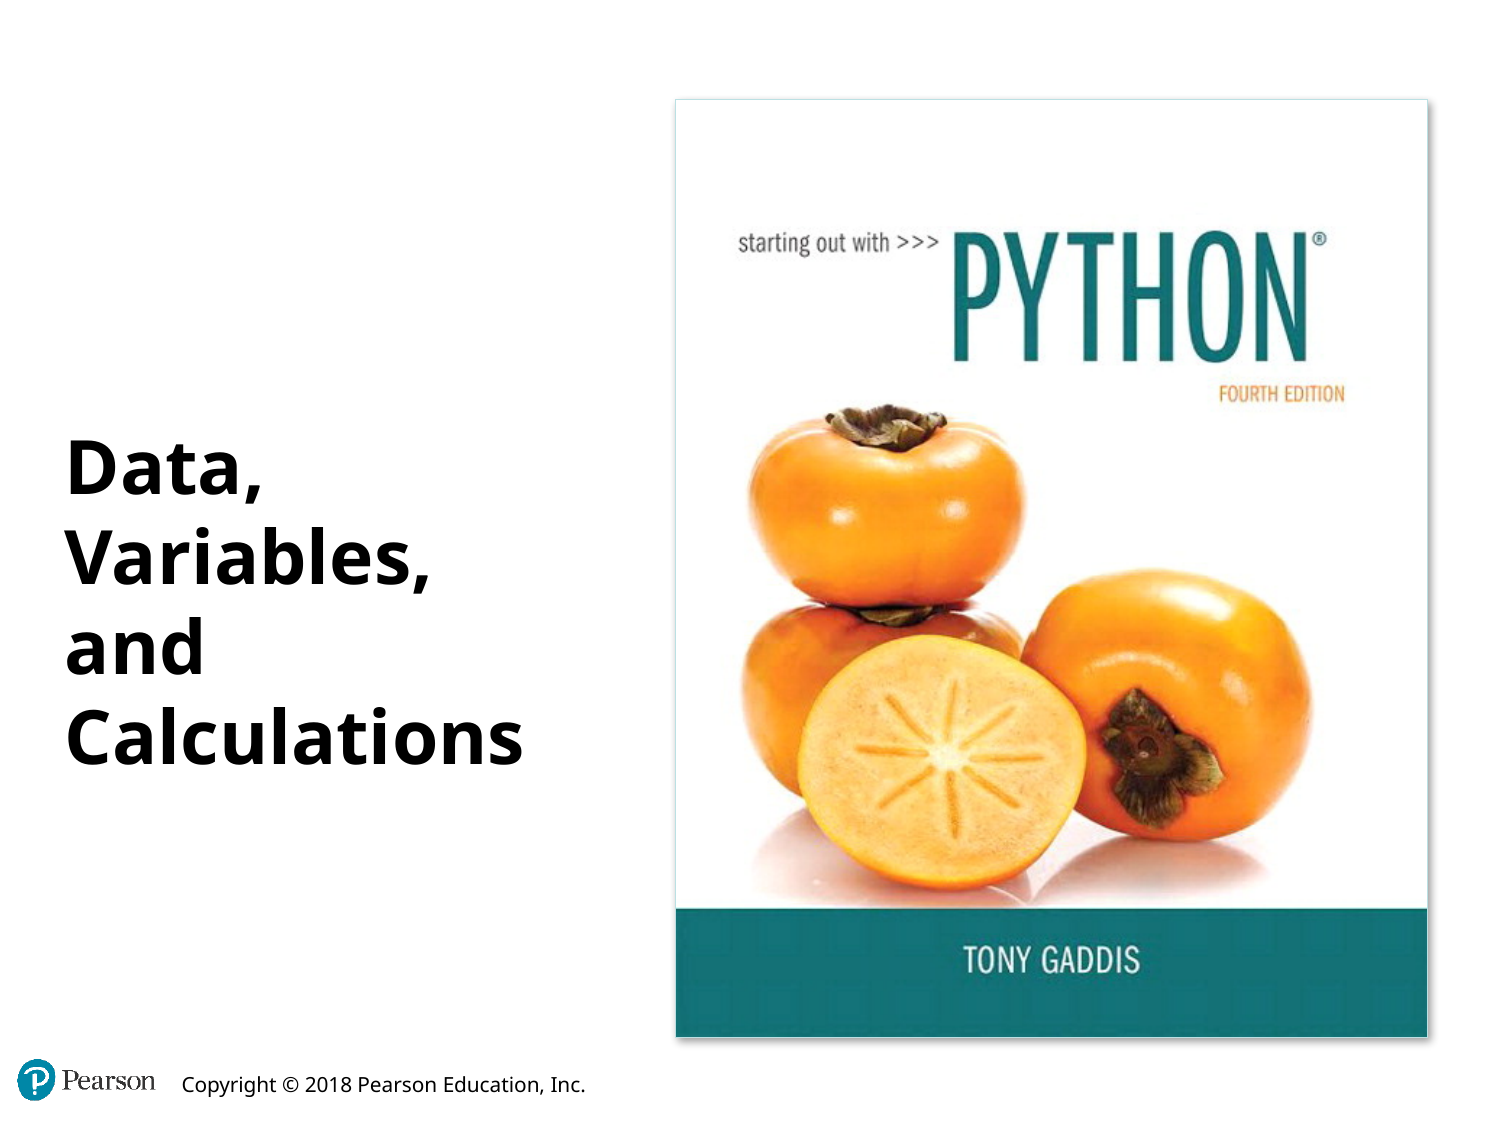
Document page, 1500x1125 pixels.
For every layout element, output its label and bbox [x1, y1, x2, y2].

picture [26, 1068, 48, 1089]
picture [17, 1088, 27, 1101]
picture [42, 1058, 156, 1101]
picture [676, 100, 1427, 1037]
picture [17, 1058, 33, 1074]
